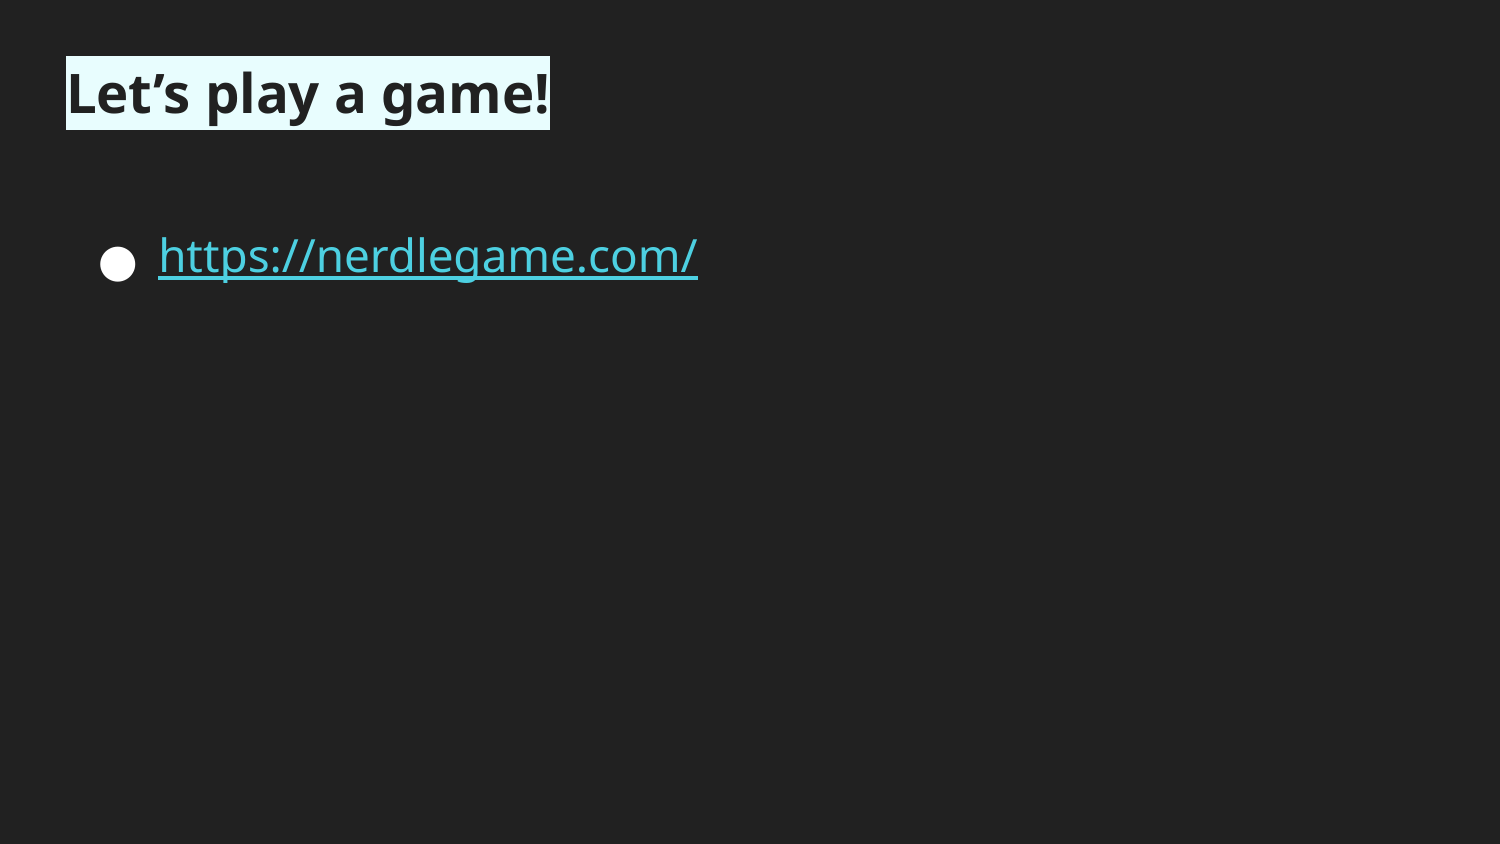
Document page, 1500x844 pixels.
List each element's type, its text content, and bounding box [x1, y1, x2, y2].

title Let’s play a game! [51, 44, 1449, 139]
list https://nerdlegame.com/ [68, 180, 1466, 799]
